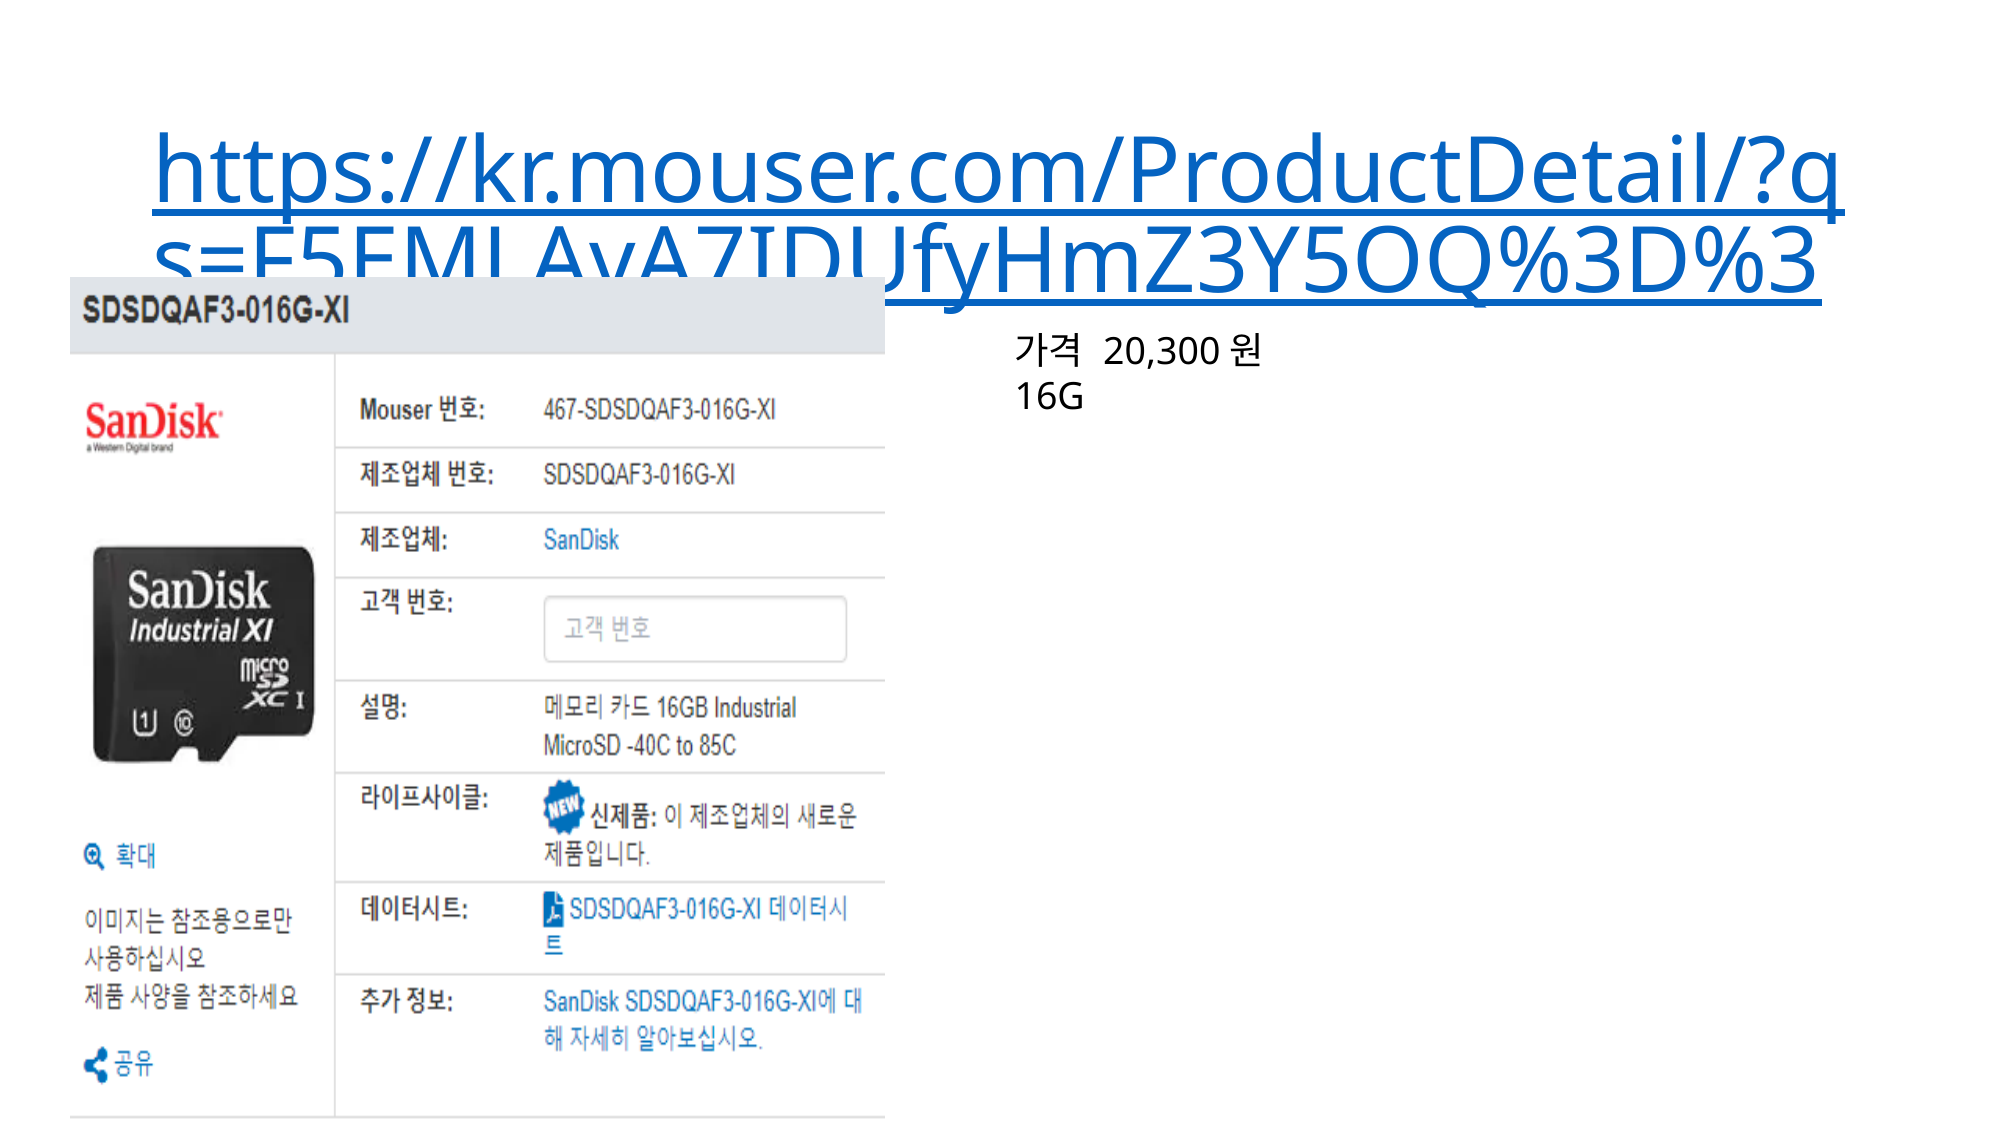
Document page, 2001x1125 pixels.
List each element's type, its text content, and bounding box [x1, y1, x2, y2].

text_box 가격 20,300원 16G [999, 319, 1948, 470]
title https://kr.mouser.com/ProductDetail/?qs=F5EMLAvA7IDUfyHmZ3Y5OQ%3D%3D [137, 59, 1863, 278]
picture [70, 277, 885, 1125]
